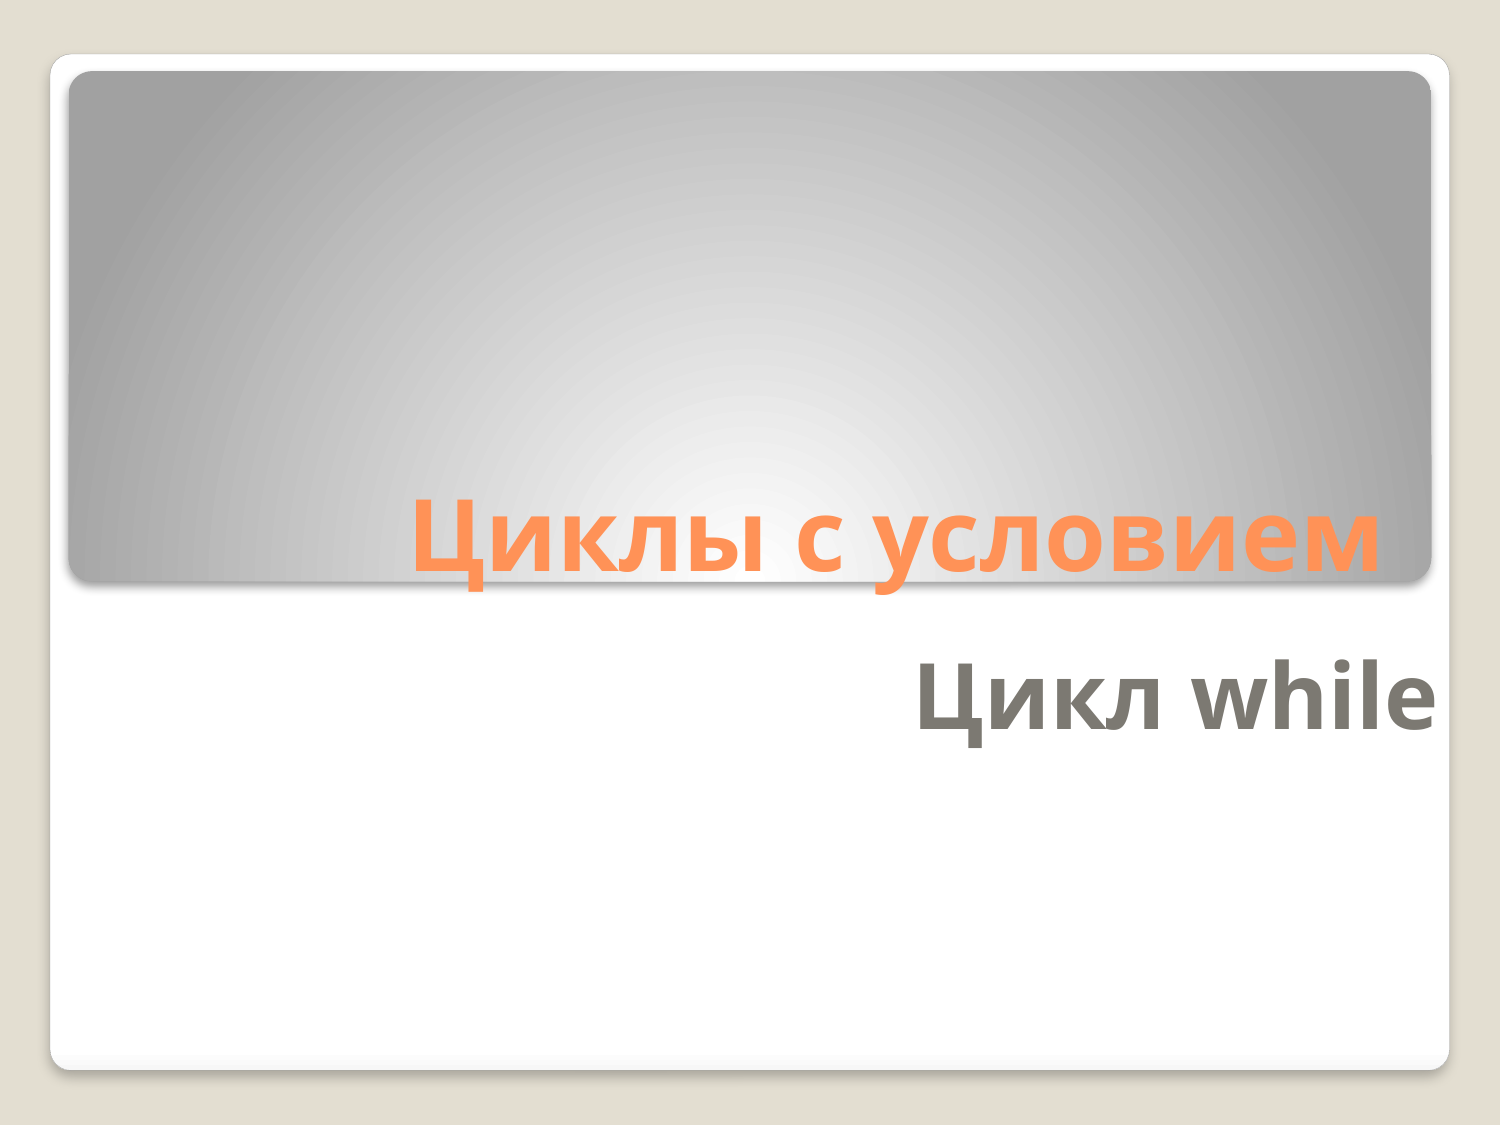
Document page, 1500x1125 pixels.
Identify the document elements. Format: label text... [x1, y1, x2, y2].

subtitle Цикл while [55, 637, 1454, 787]
title Циклы с условием [118, 298, 1394, 599]
